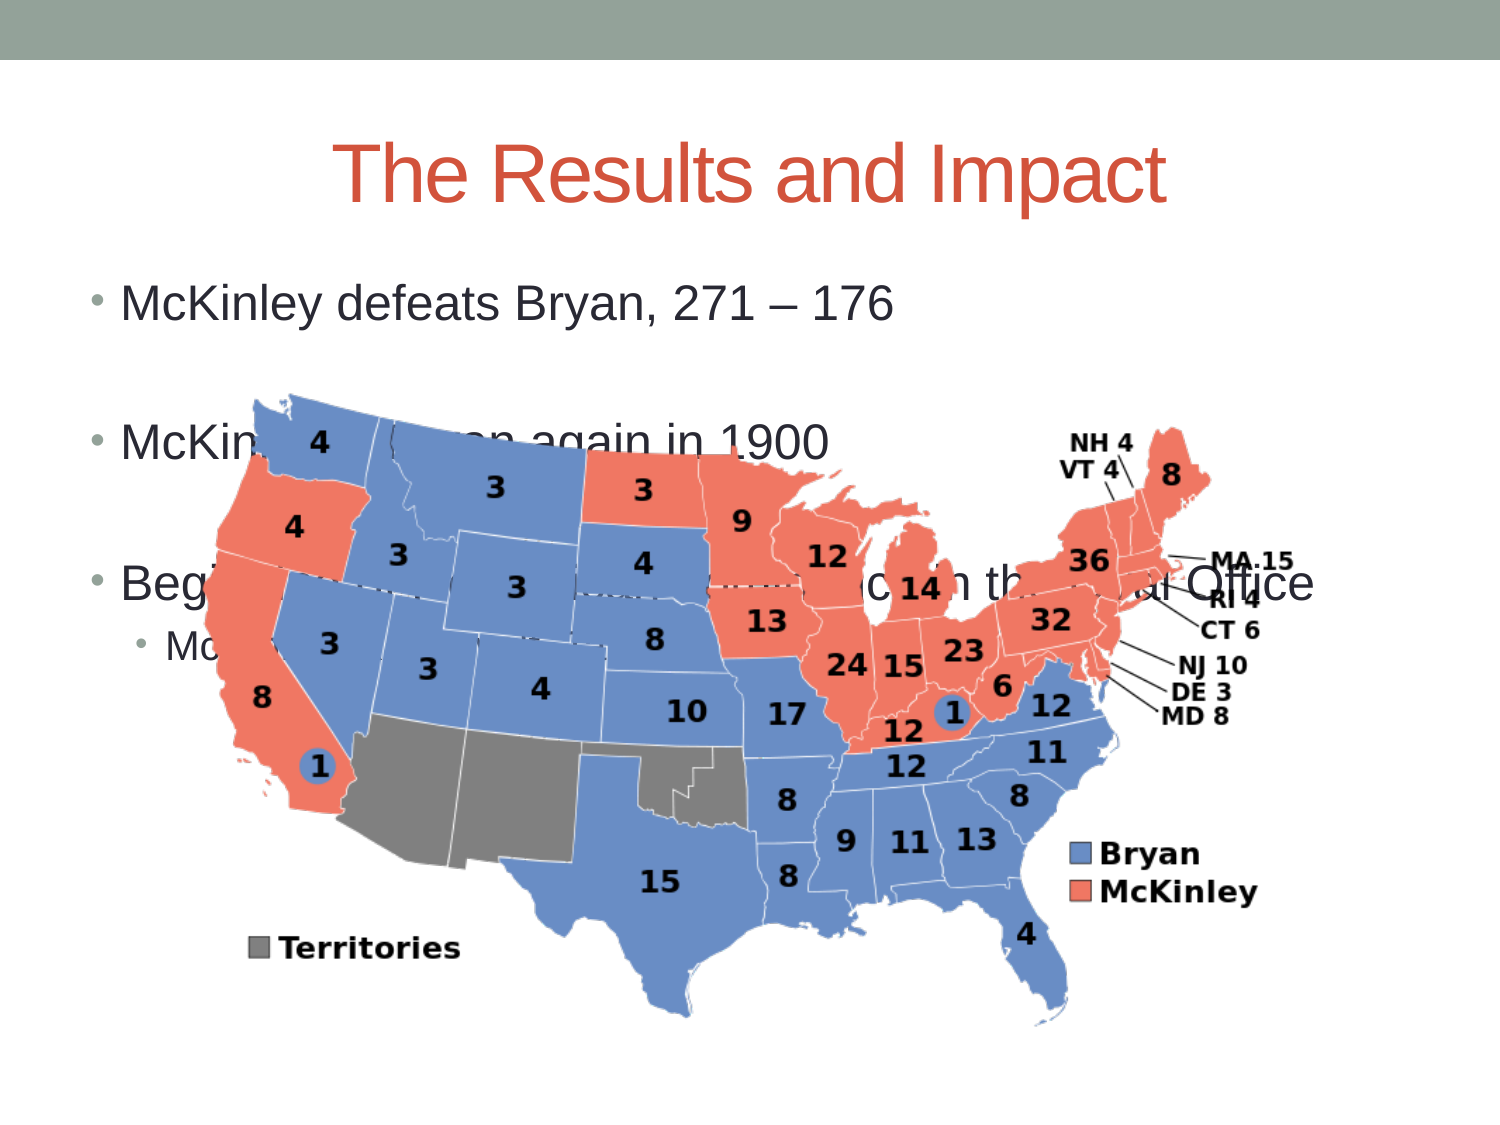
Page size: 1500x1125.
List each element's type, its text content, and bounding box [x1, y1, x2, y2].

title The Results and Impact [75, 87, 1425, 250]
list McKinley defeats Bryan, 271 – 176 McKinley v. Bryan again in 1900 Beginning of Republican dominance in the Oval Office McKinley, Roosevelt, Taft [75, 262, 1425, 1063]
picture [187, 387, 1313, 1042]
